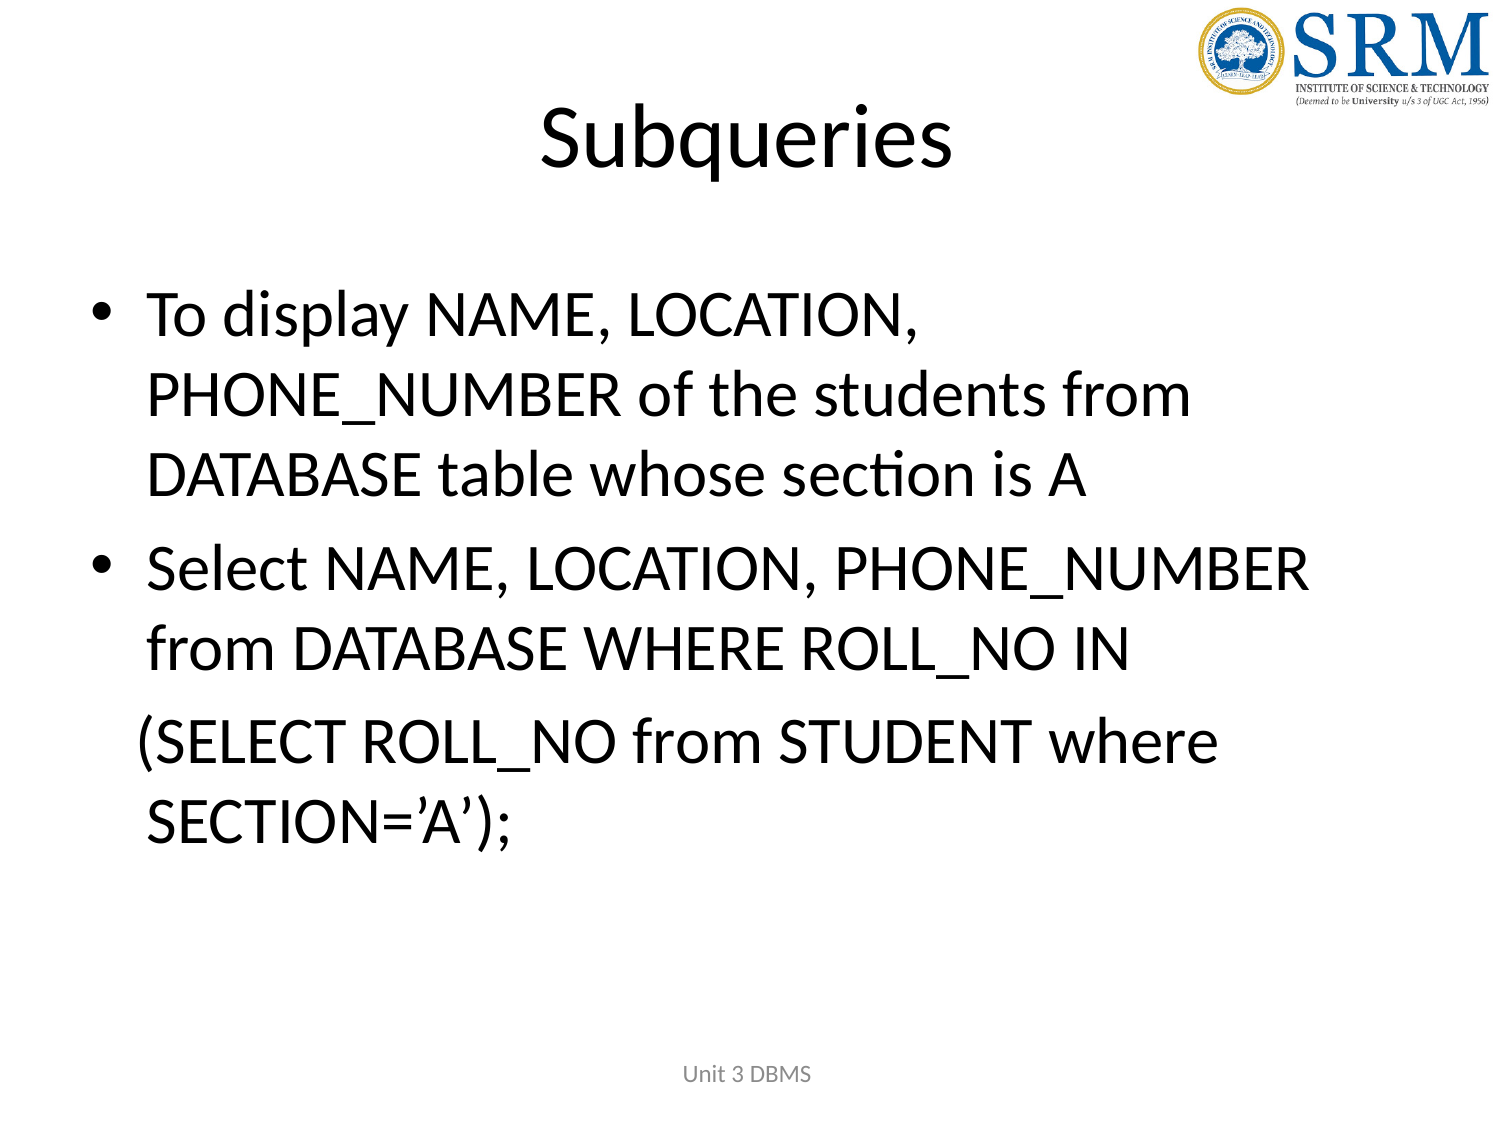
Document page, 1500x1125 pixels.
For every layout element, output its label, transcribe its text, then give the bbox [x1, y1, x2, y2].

footer Unit 3 DBMS [512, 1042, 988, 1103]
title Subqueries [71, 37, 1422, 225]
list To display NAME, LOCATION, PHONE_NUMBER of the students from DATABASE table whose section is A Select NAME, LOCATION, PHONE_NUMBER from DATABASE WHERE ROLL_NO IN (SELECT ROLL_NO from STUDENT where SECTION=’A’); [75, 262, 1425, 1005]
picture [1192, 6, 1495, 112]
